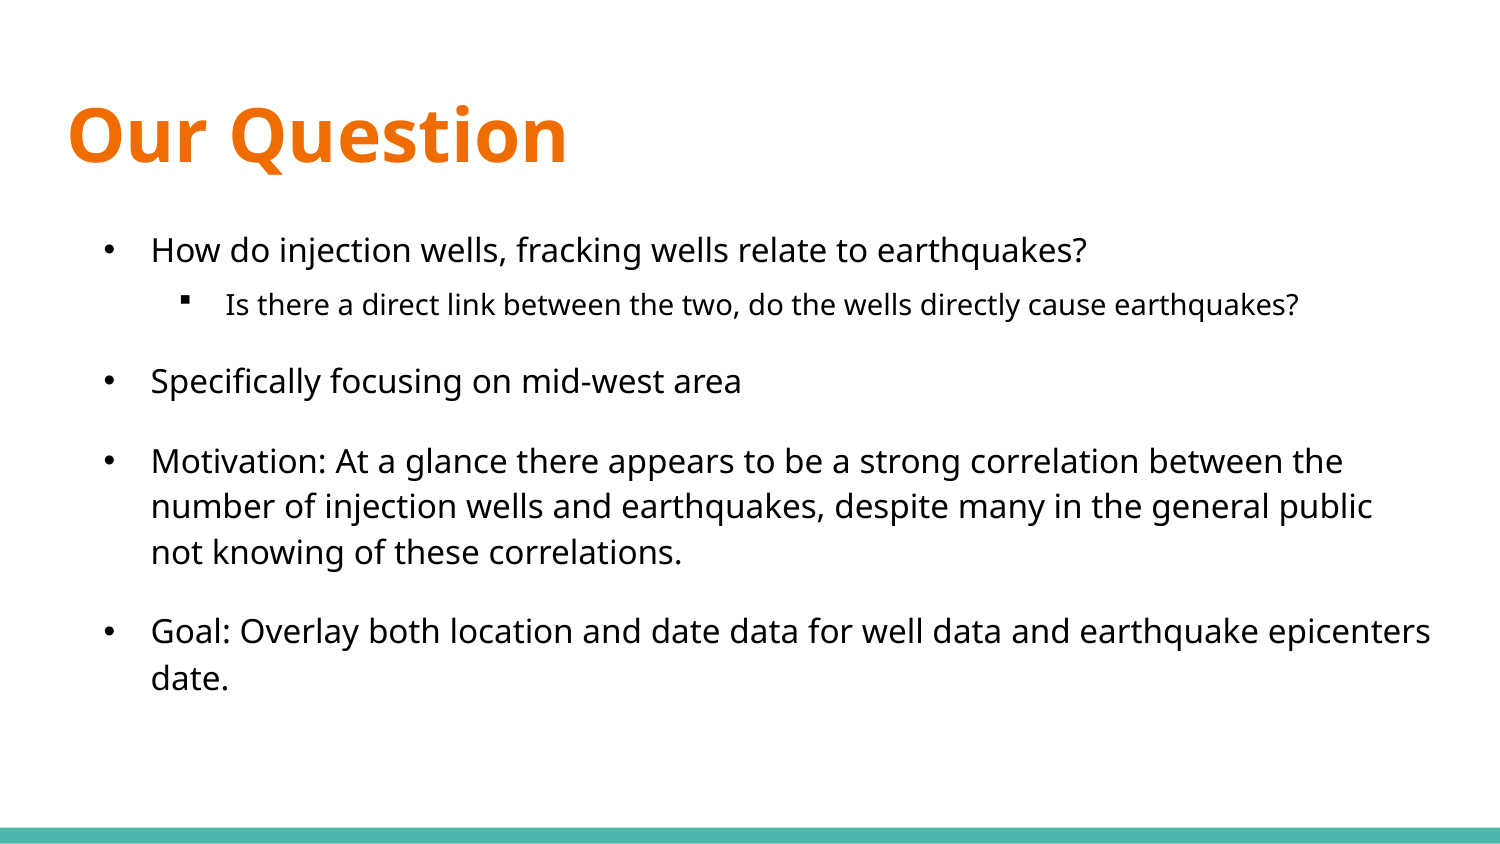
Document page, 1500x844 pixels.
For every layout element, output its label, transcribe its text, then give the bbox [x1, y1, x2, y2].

list How do injection wells, fracking wells relate to earthquakes? Is there a direct link between the two, do the wells directly cause earthquakes? Specifically focusing on mid-west area Motivation: At a glance there appears to be a strong correlation between the number of injection wells and earthquakes, despite many in the general public not knowing of these correlations. Goal: Overlay both location and date data for well data and earthquake epicenters date. [51, 207, 1449, 750]
title Our Question [51, 72, 1449, 189]
